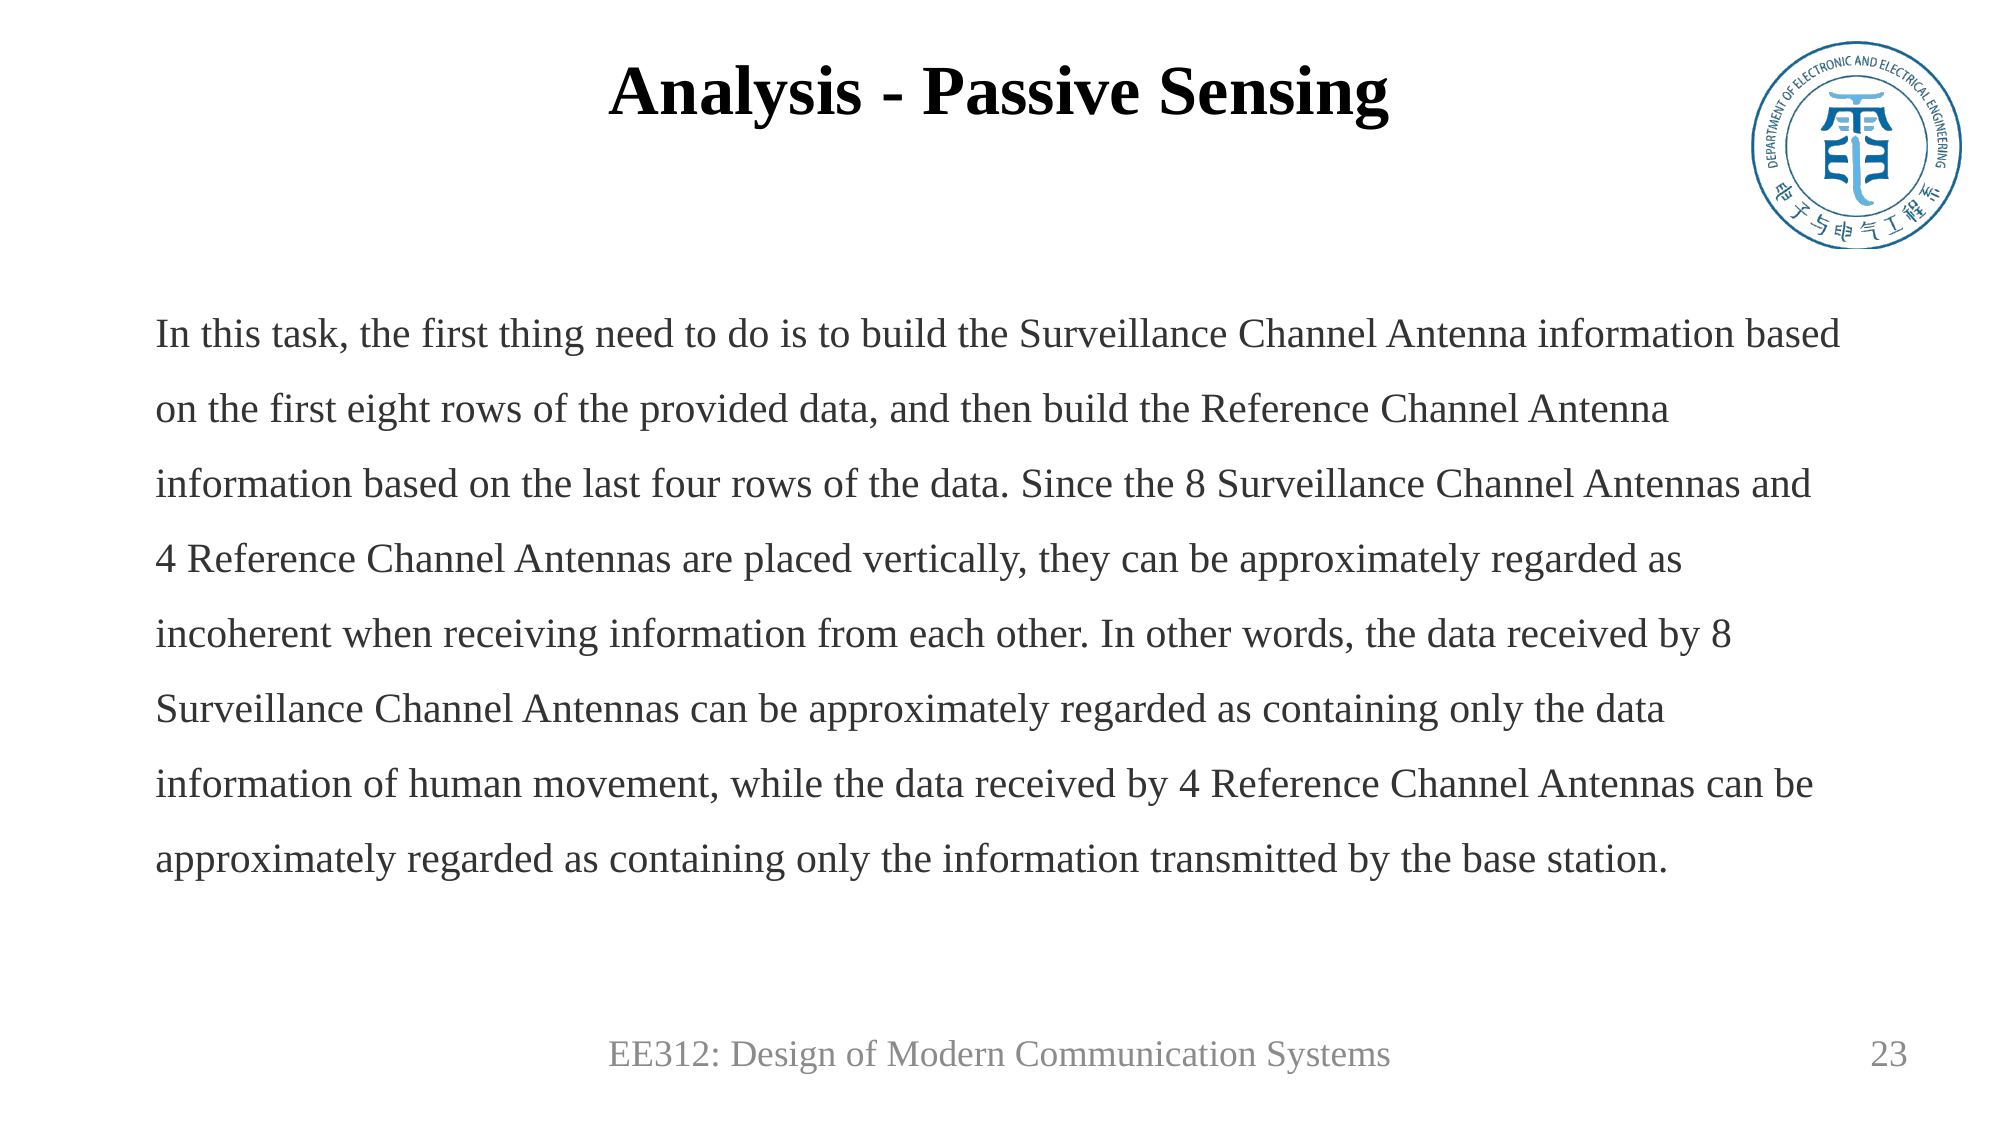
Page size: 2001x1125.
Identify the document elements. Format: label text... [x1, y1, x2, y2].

picture [1749, 36, 1963, 249]
slide_number 23 [1577, 1023, 1923, 1080]
footer EE312: Design of Modern Communication Systems [554, 1023, 1446, 1080]
text_box In this task, the first thing need to do is to build the Surveillance Channel Antenna information based on the first eight rows of the provided data, and then build the Reference Channel Antenna information based on the last four rows of the data. Since the 8 Surveillance Channel Antennas and 4 Reference Channel Antennas are placed vertically, they can be approximately regarded as incoherent when receiving information from each other. In other words, the data received by 8 Surveillance Channel Antennas can be approximately regarded as containing only the data information of human movement, while the data received by 4 Reference Channel Antennas can be approximately regarded as containing only the information transmitted by the base station. [144, 275, 1856, 887]
text_box Analysis - Passive Sensing [77, 35, 1923, 137]
